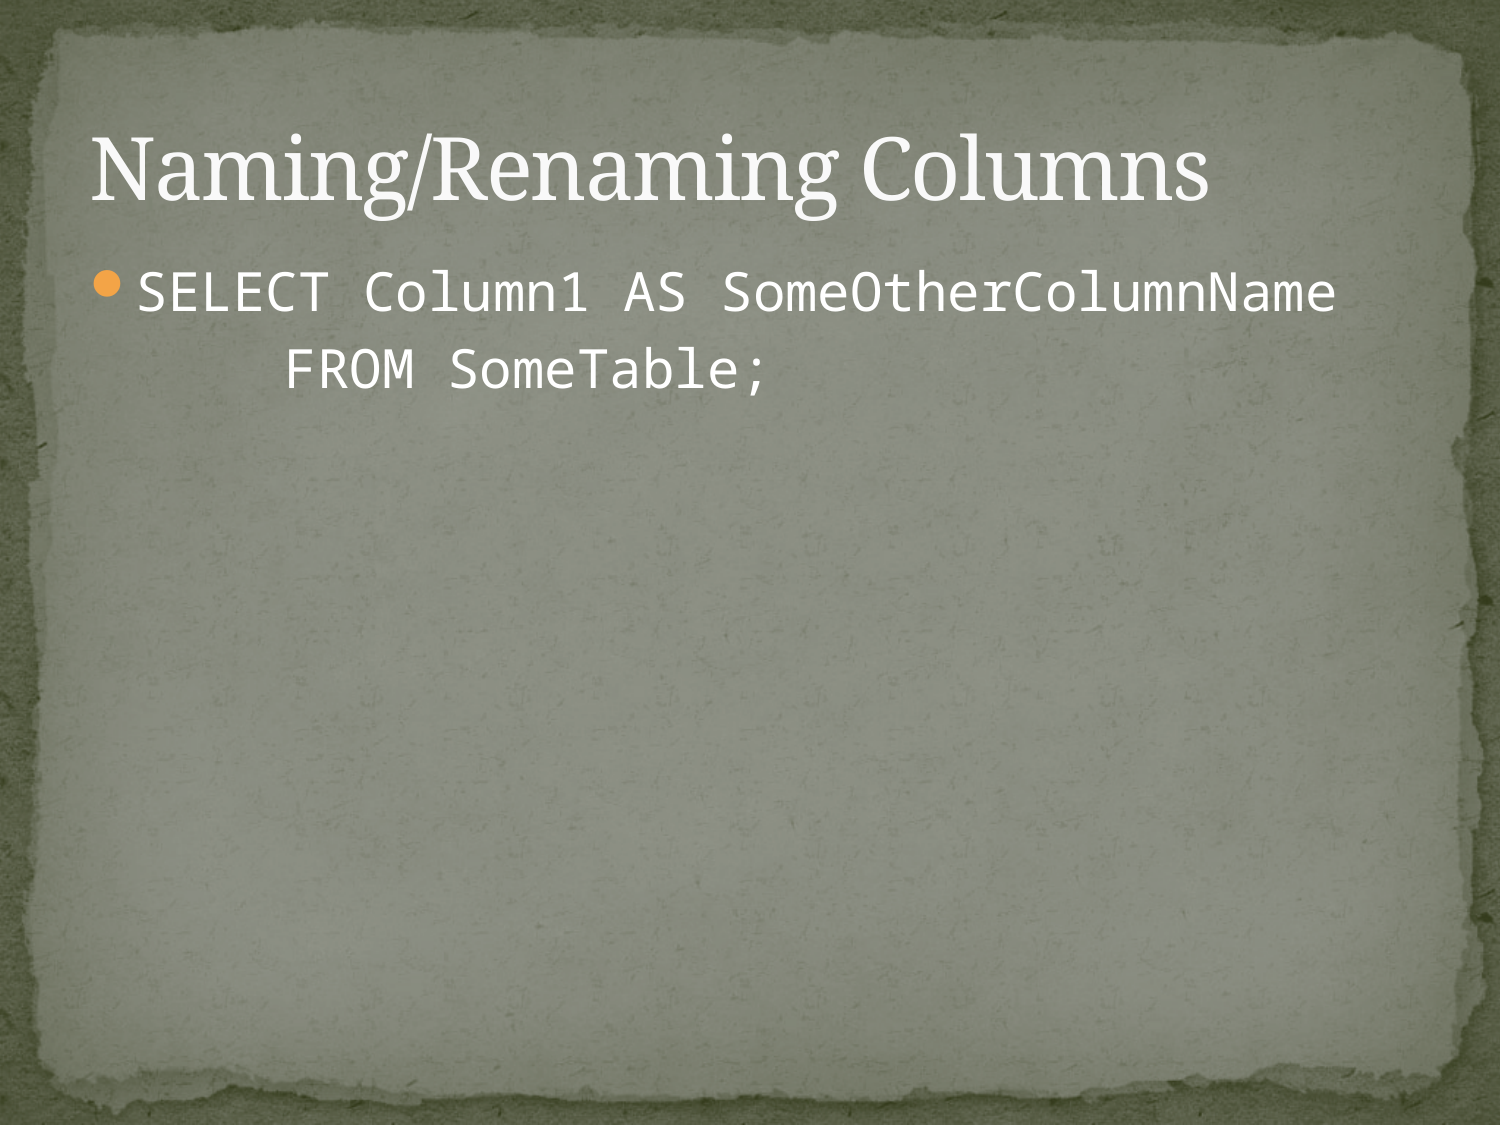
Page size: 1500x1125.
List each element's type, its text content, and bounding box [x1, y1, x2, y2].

list SELECT Column1 AS SomeOtherColumnName FROM SomeTable; [75, 249, 1425, 1000]
title Naming/Renaming Columns [74, 24, 1425, 225]
